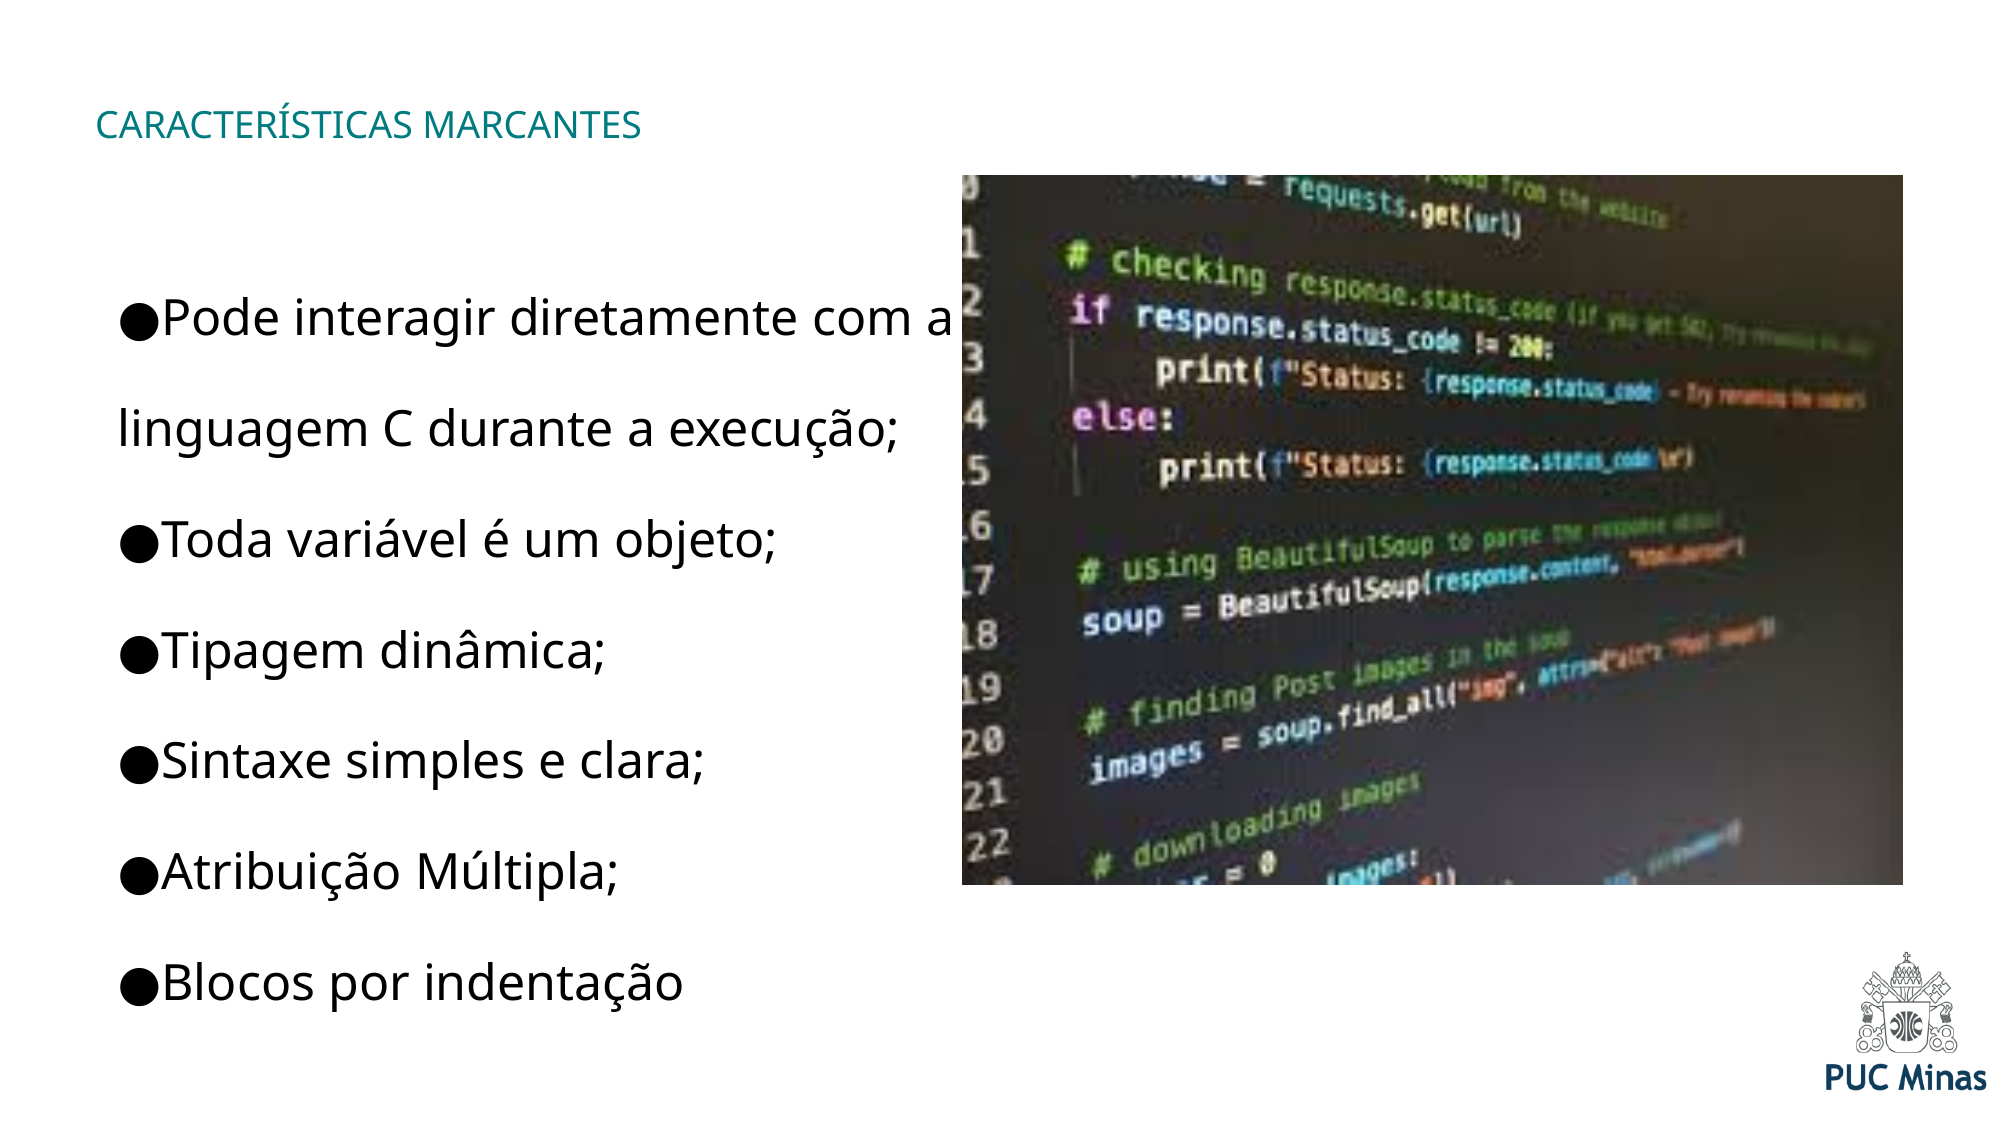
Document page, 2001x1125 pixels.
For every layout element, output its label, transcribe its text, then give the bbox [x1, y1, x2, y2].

list ●Pode interagir diretamente com a linguagem C durante a execução; ●Toda variável é um objeto; ●Tipagem dinâmica; ●Sintaxe simples e clara; ●Atribuição Múltipla; ●Blocos por indentação [65, 255, 1383, 1125]
title CARACTERÍSTICAS MARCANTES [64, 78, 970, 175]
picture [1816, 947, 1994, 1101]
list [962, 175, 1903, 885]
